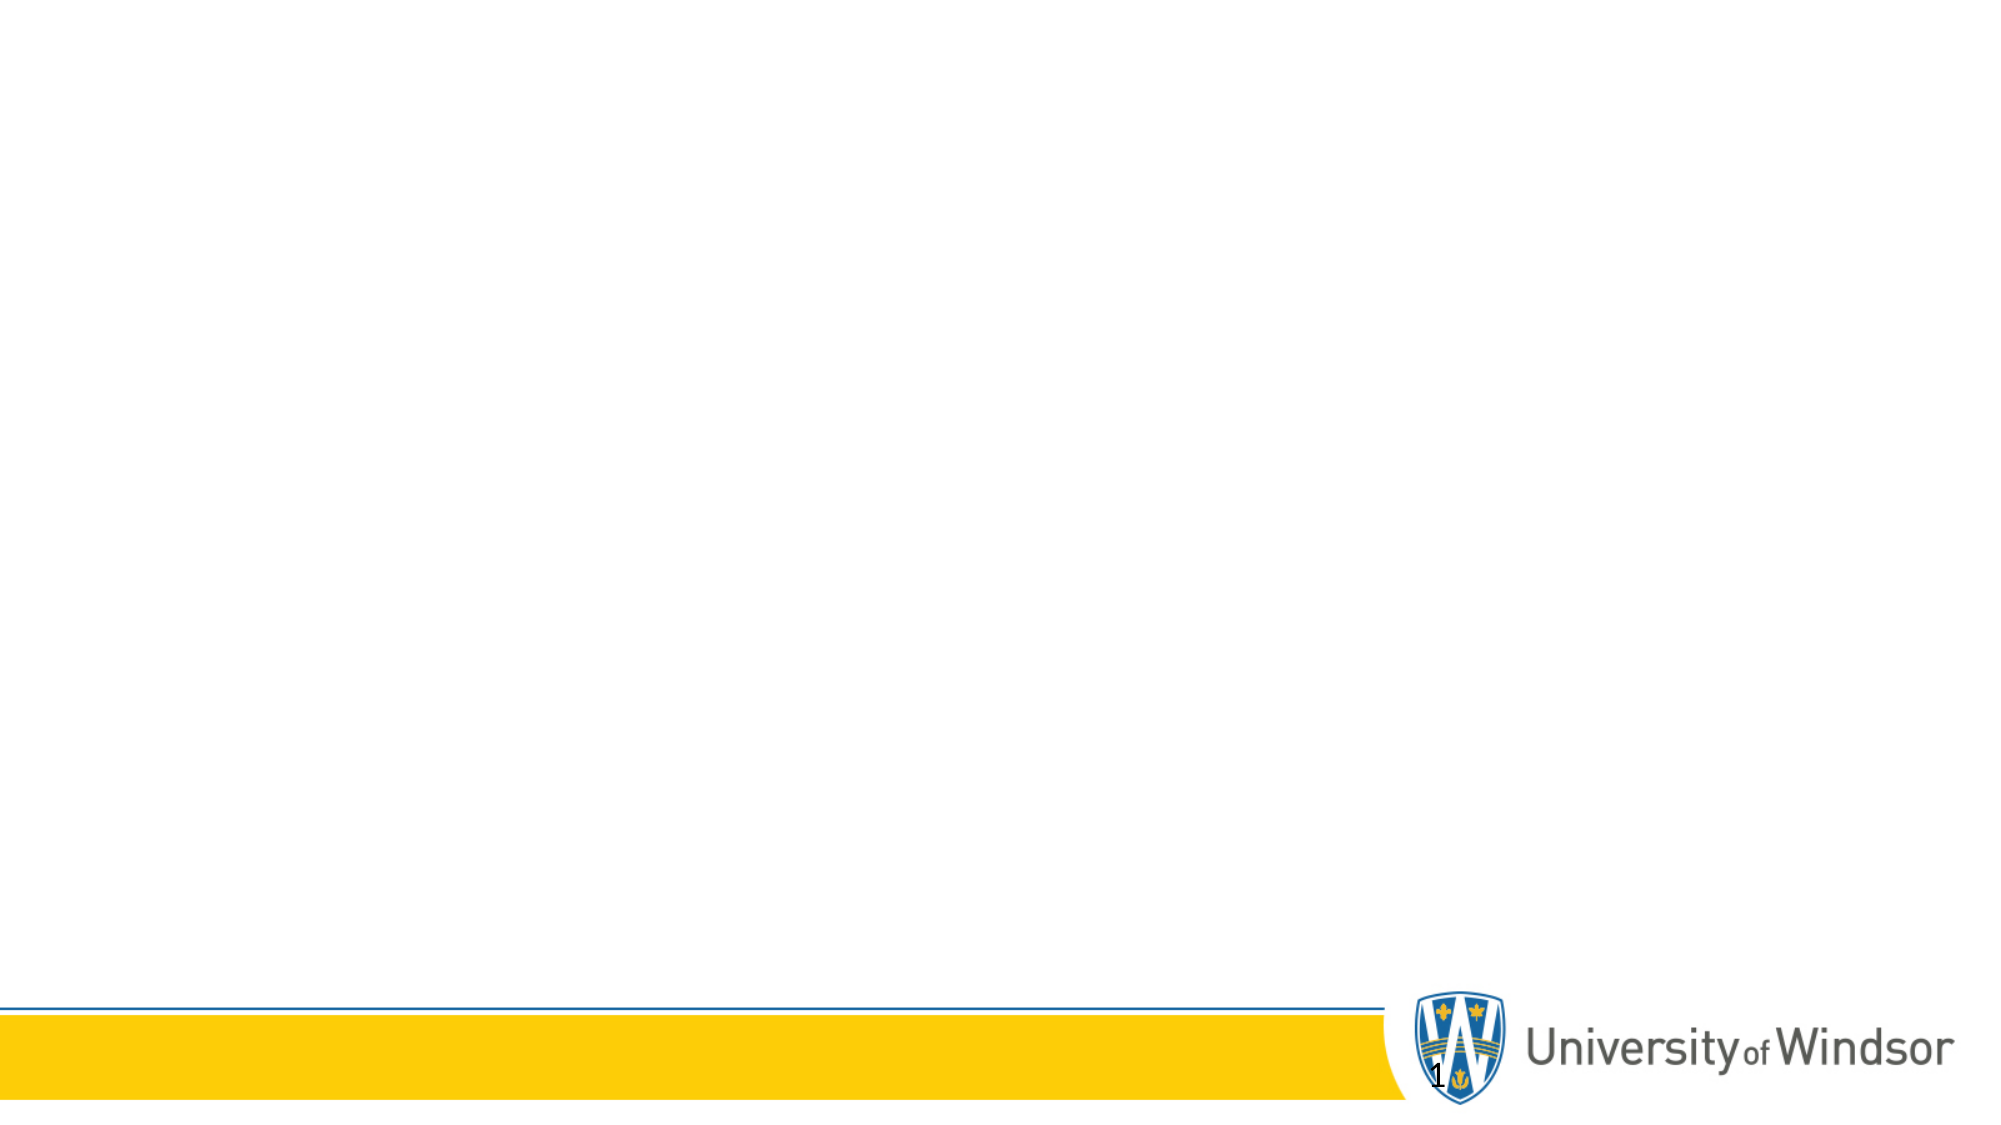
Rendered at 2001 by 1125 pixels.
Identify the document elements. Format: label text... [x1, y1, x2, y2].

slide_number 1 [1412, 1042, 1863, 1103]
picture [0, 974, 2000, 1125]
